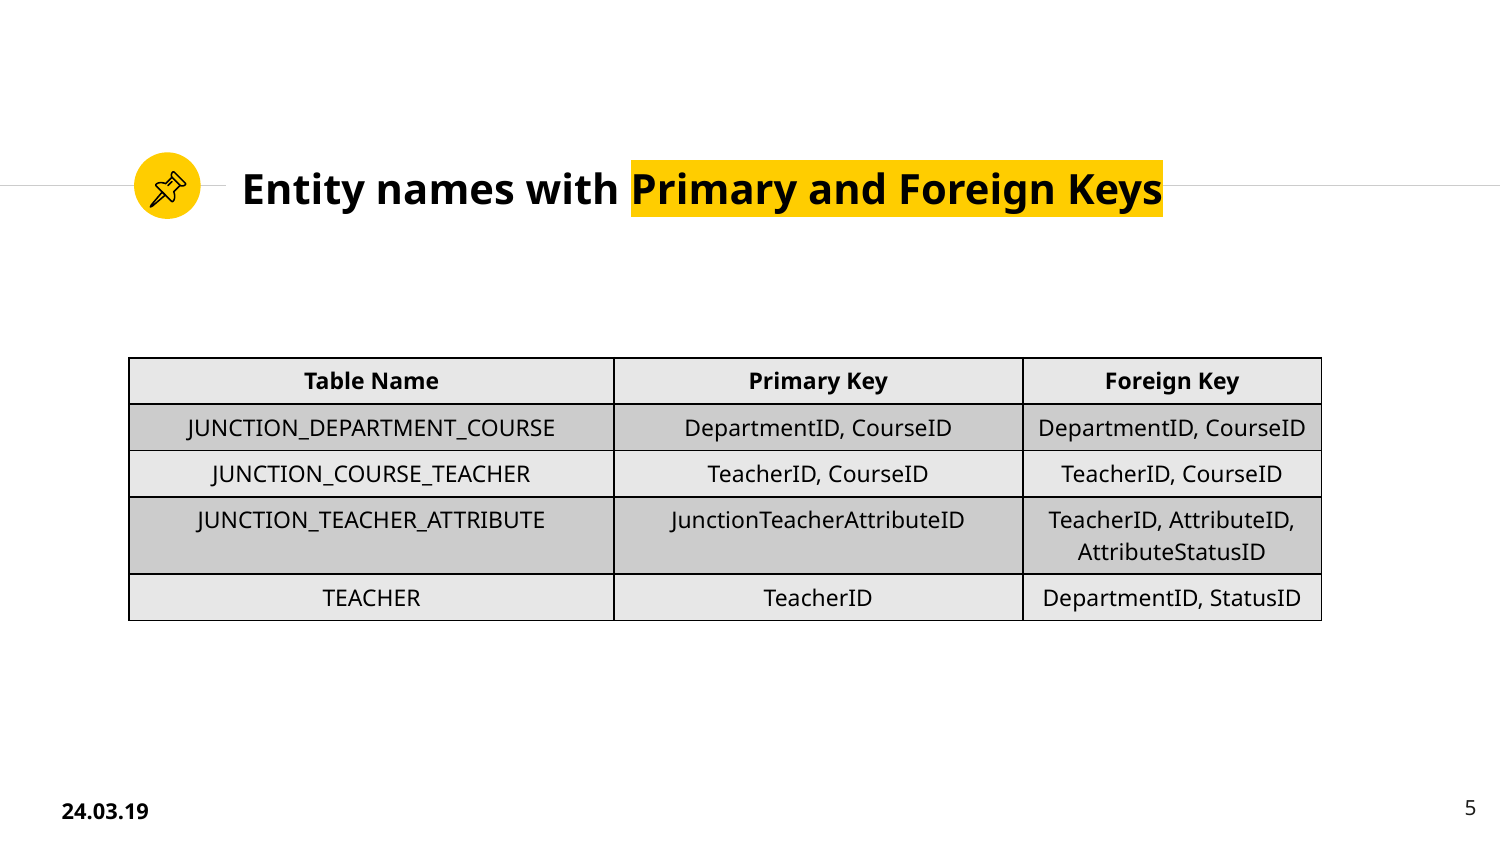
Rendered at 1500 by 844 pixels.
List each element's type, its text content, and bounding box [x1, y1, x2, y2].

table_header Table Name [130, 359, 613, 403]
text_box 24.03.19 [46, 799, 167, 822]
table_cell DepartmentID, StatusID [1024, 575, 1321, 620]
table_cell JunctionTeacherAttributeID [615, 498, 1022, 573]
title Entity names with Primary and Foreign Keys [226, 151, 1285, 226]
table_cell JUNCTION_TEACHER_ATTRIBUTE [130, 498, 613, 573]
table_cell JUNCTION_COURSE_TEACHER [130, 451, 613, 496]
table_cell TeacherID, CourseID [615, 451, 1022, 496]
table_cell DepartmentID, CourseID [615, 405, 1022, 450]
table_header Foreign Key [1024, 359, 1321, 403]
table_cell DepartmentID, CourseID [1024, 405, 1321, 450]
table_cell TEACHER [130, 575, 613, 620]
slide_number 5 [1401, 779, 1492, 844]
table_cell TeacherID, CourseID [1024, 451, 1321, 496]
table_header Primary Key [615, 359, 1022, 403]
table_cell JUNCTION_DEPARTMENT_COURSE [130, 405, 613, 450]
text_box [150, 171, 186, 208]
table_cell TeacherID, AttributeID, AttributeStatusID [1024, 498, 1321, 573]
table_cell TeacherID [615, 575, 1022, 620]
